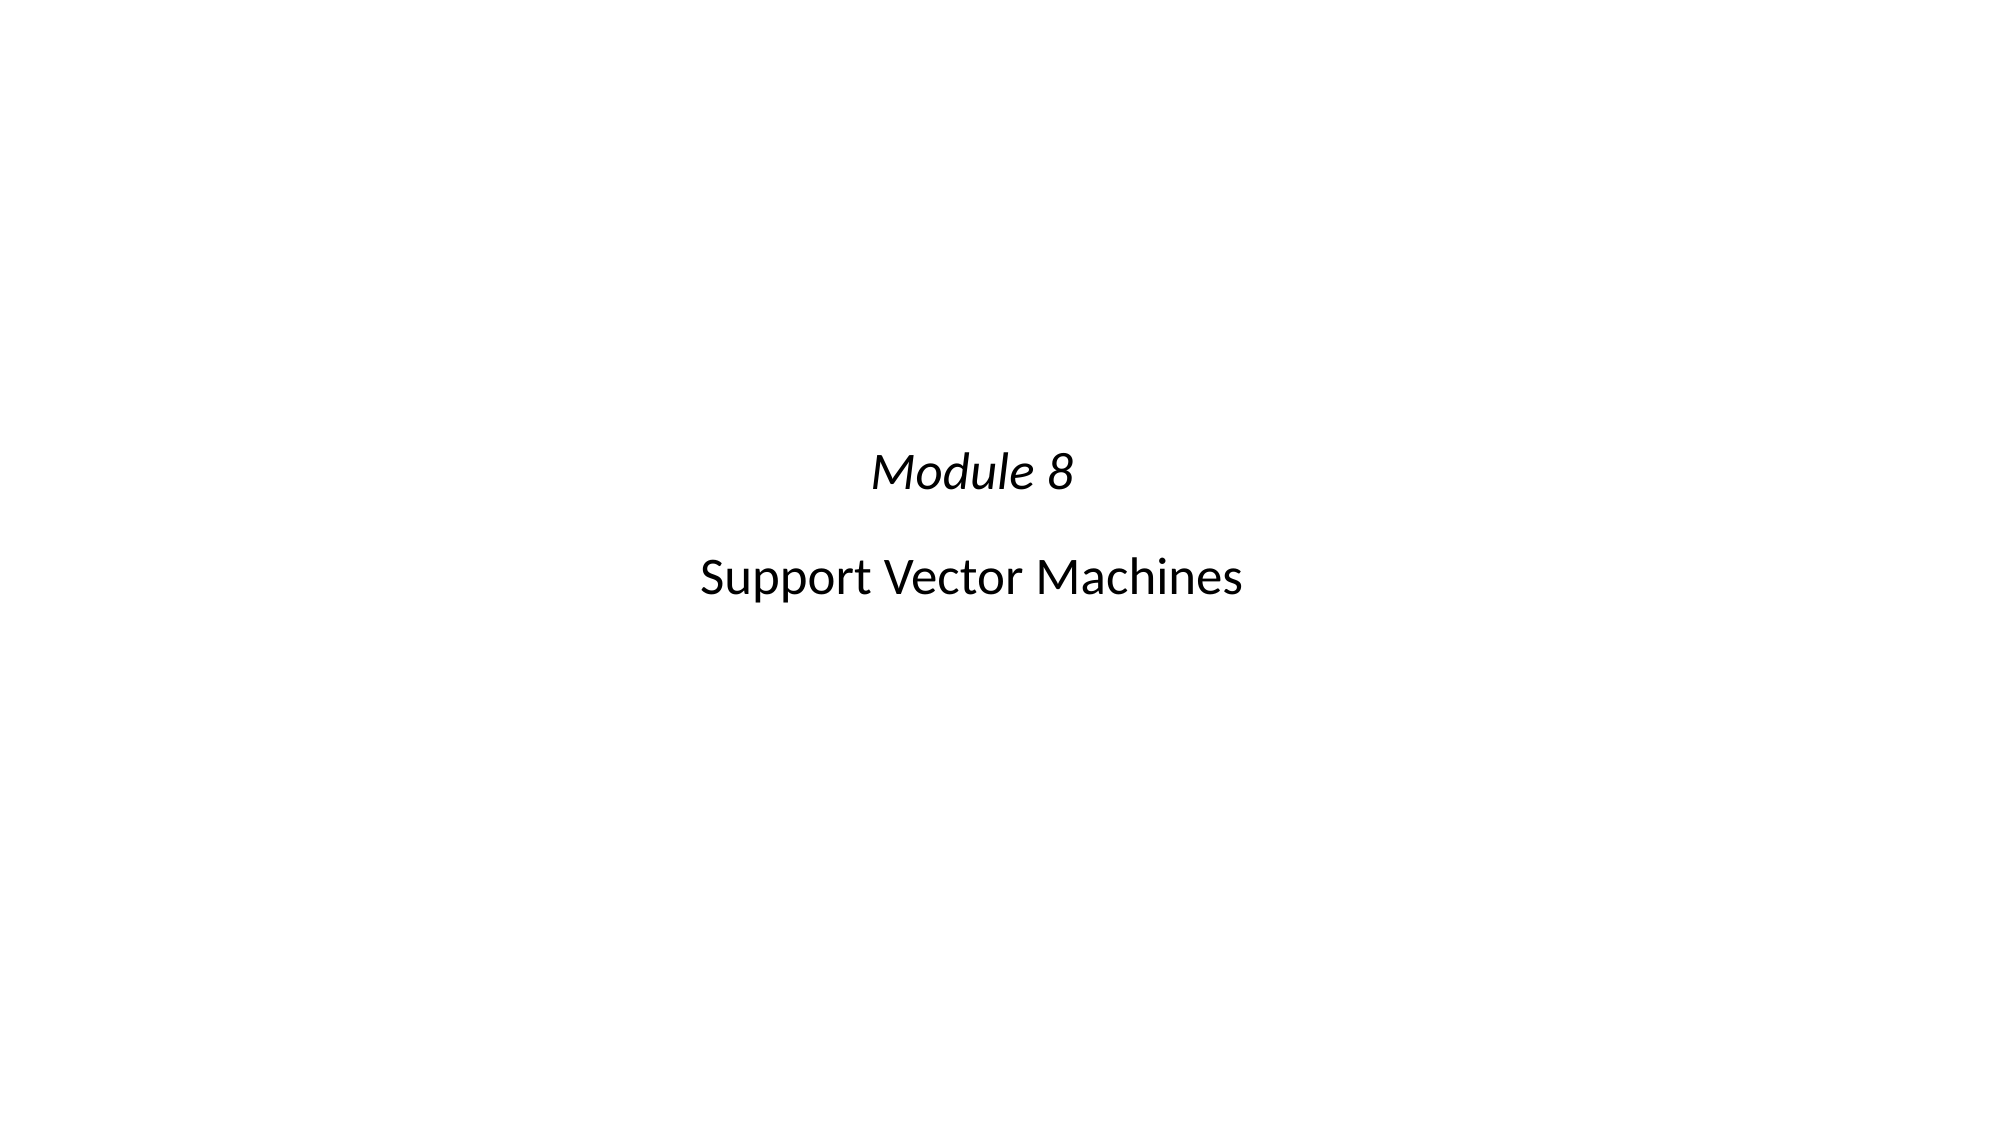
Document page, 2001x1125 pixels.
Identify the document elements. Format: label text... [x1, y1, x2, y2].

text_box Module 8 Support Vector Machines [348, 430, 1596, 724]
